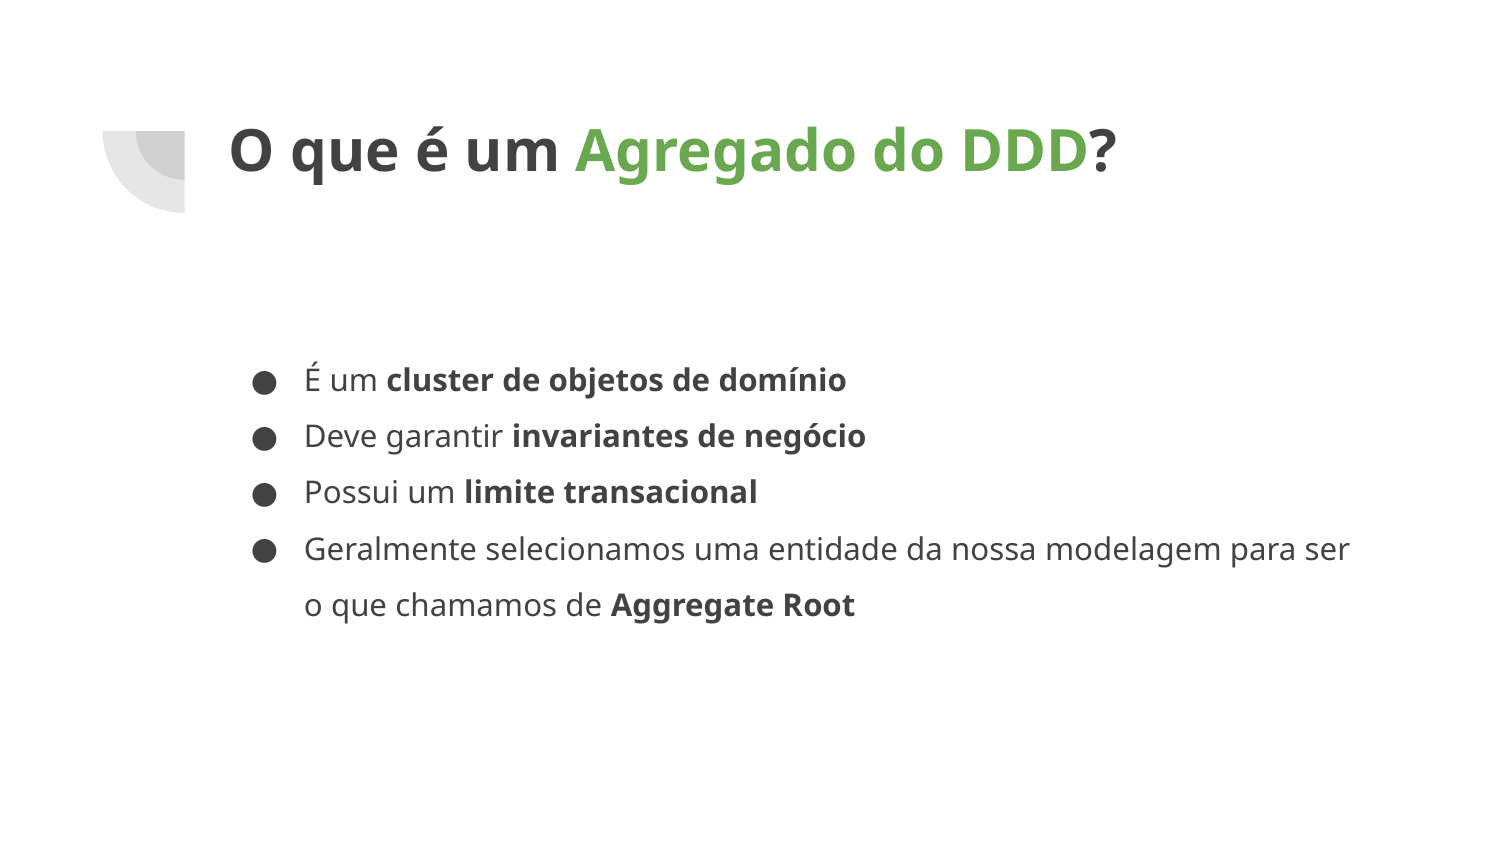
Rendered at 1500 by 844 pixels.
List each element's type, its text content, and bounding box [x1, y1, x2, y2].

list É um cluster de objetos de domínio Deve garantir invariantes de negócio Possui um limite transacional Geralmente selecionamos uma entidade da nossa modelagem para ser o que chamamos de Aggregate Root [213, 326, 1368, 744]
title O que é um Agregado do DDD? [213, 98, 1368, 263]
